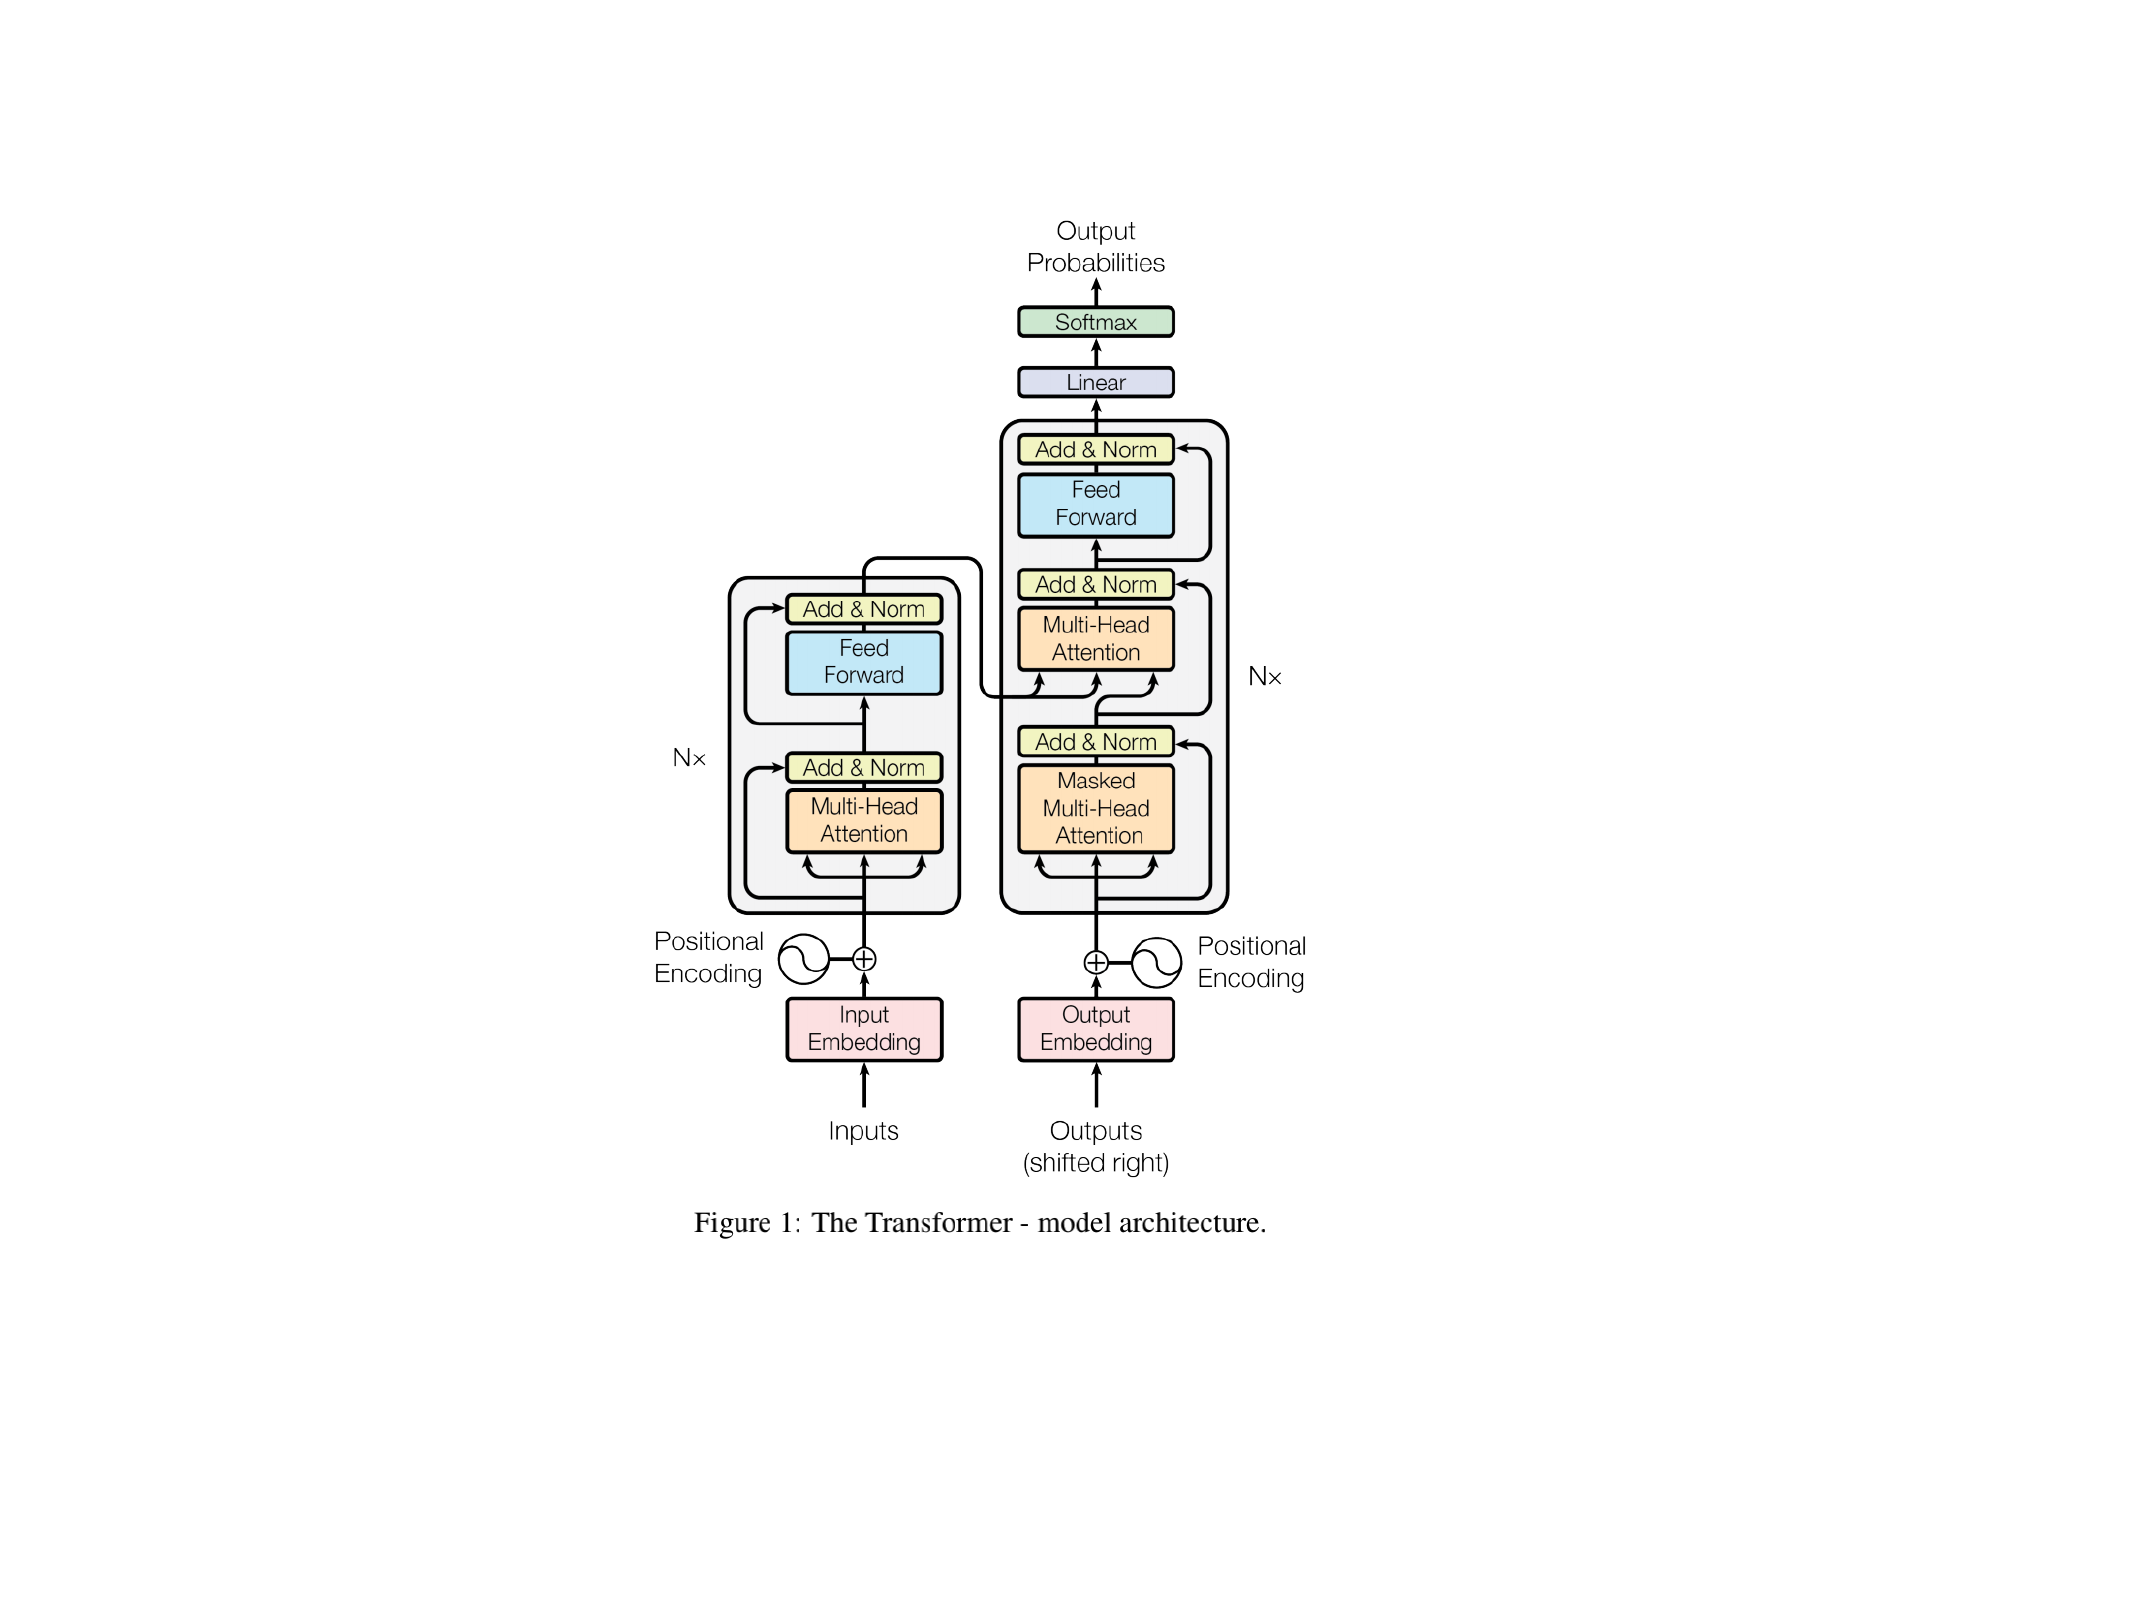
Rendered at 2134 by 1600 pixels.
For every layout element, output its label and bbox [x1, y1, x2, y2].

picture [612, 173, 1391, 1277]
